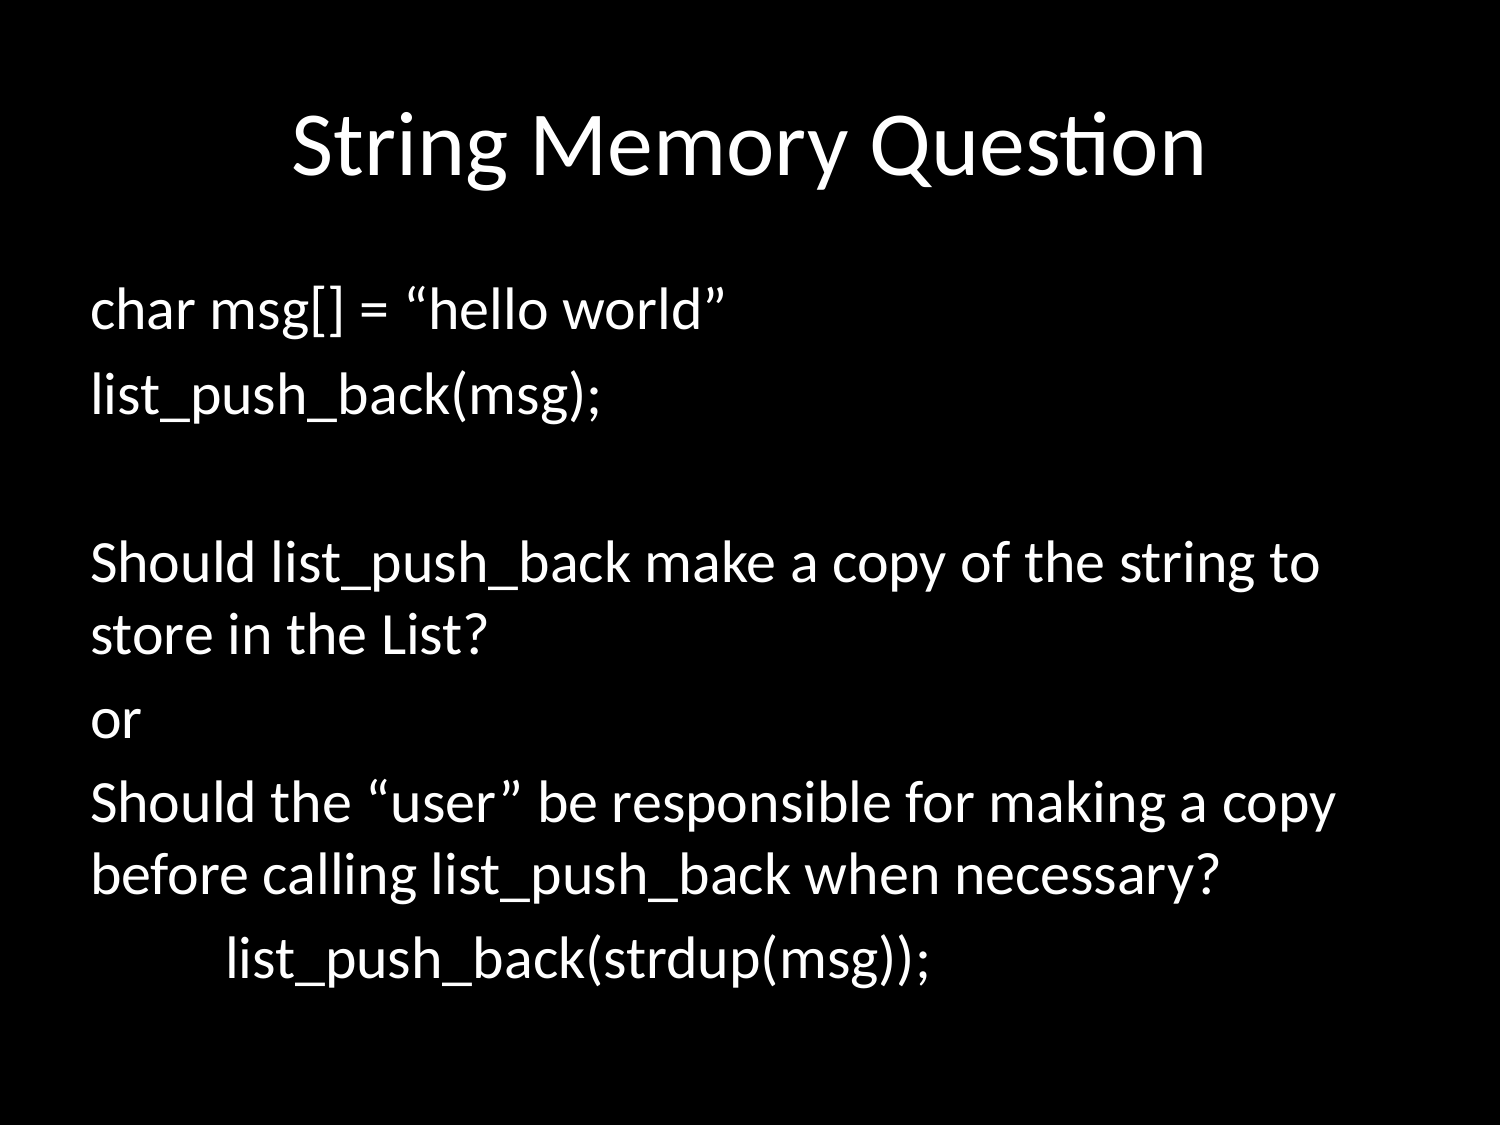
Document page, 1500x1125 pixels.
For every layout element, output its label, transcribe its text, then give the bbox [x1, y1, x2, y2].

title String Memory Question [75, 45, 1425, 233]
list char msg[] = “hello world” list_push_back(msg); Should list_push_back make a copy of the string to store in the List? or Should the “user” be responsible for making a copy before calling list_push_back when necessary? list_push_back(strdup(msg)); [75, 262, 1425, 1005]
